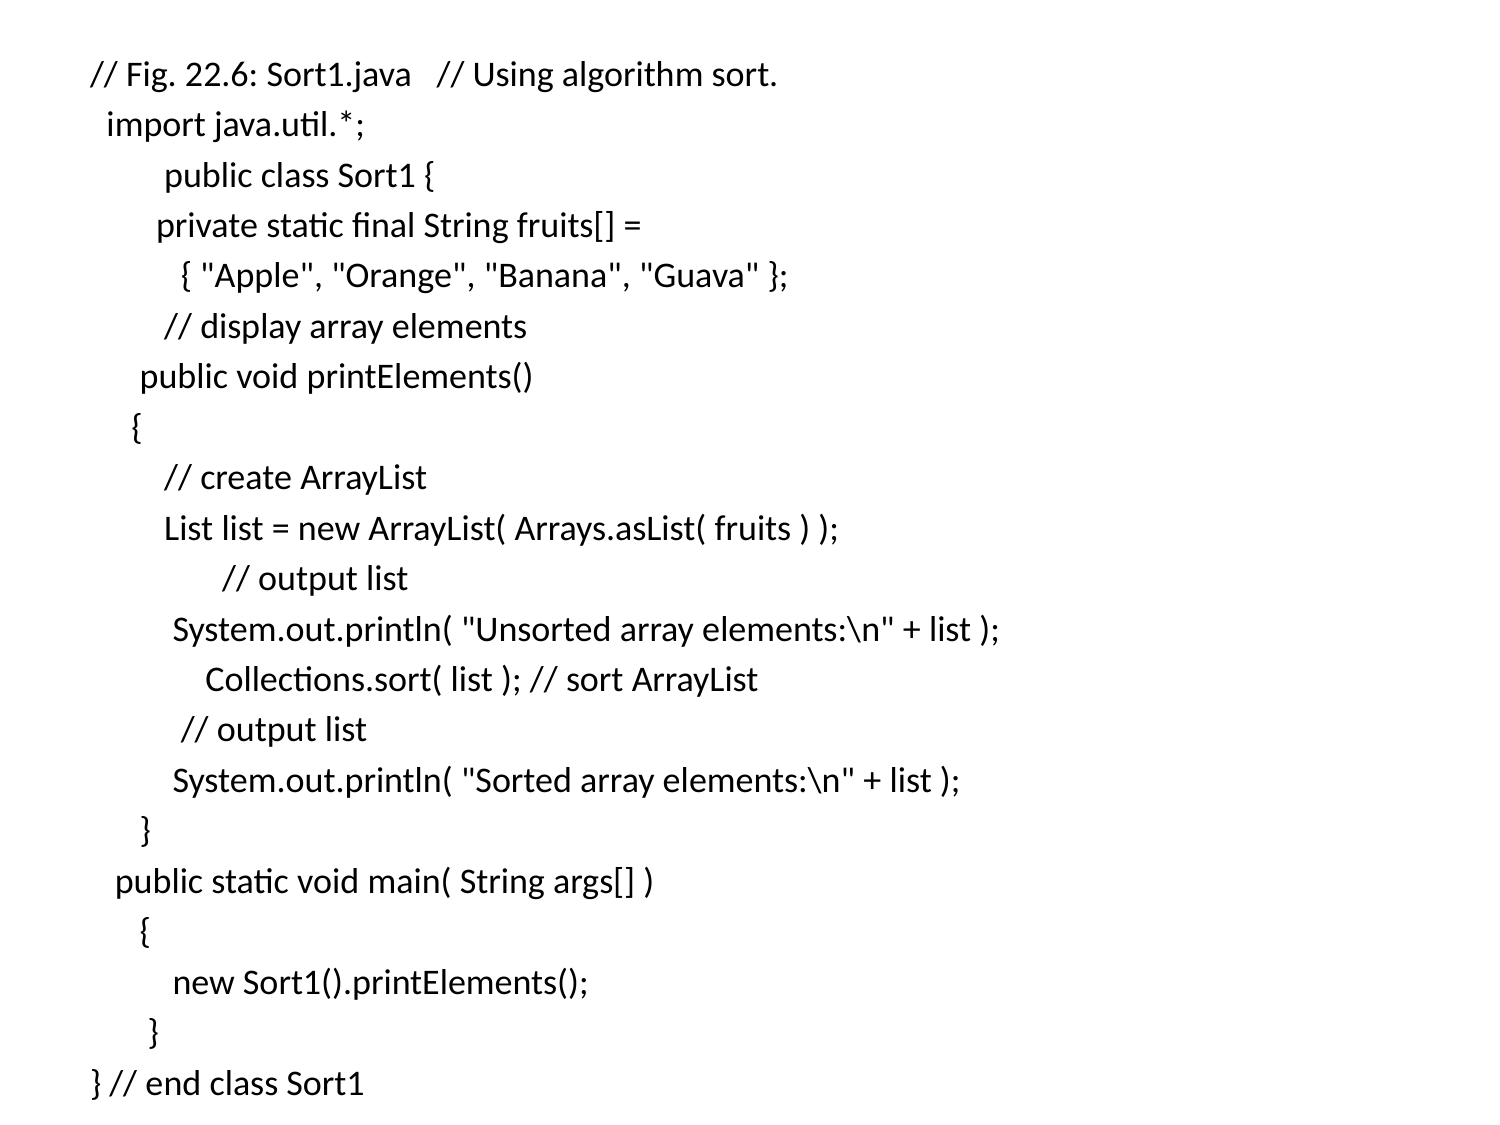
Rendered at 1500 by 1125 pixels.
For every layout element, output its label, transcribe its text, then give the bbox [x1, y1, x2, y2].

list // Fig. 22.6: Sort1.java // Using algorithm sort. import java.util.*; public class Sort1 { private static final String fruits[] = { "Apple", "Orange", "Banana", "Guava" }; // display array elements public void printElements() { // create ArrayList List list = new ArrayList( Arrays.asList( fruits ) ); // output list System.out.println( "Unsorted array elements:\n" + list ); Collections.sort( list ); // sort ArrayList // output list System.out.println( "Sorted array elements:\n" + list ); } public static void main( String args[] ) { new Sort1().printElements(); } } // end class Sort1 [75, 42, 1425, 1125]
